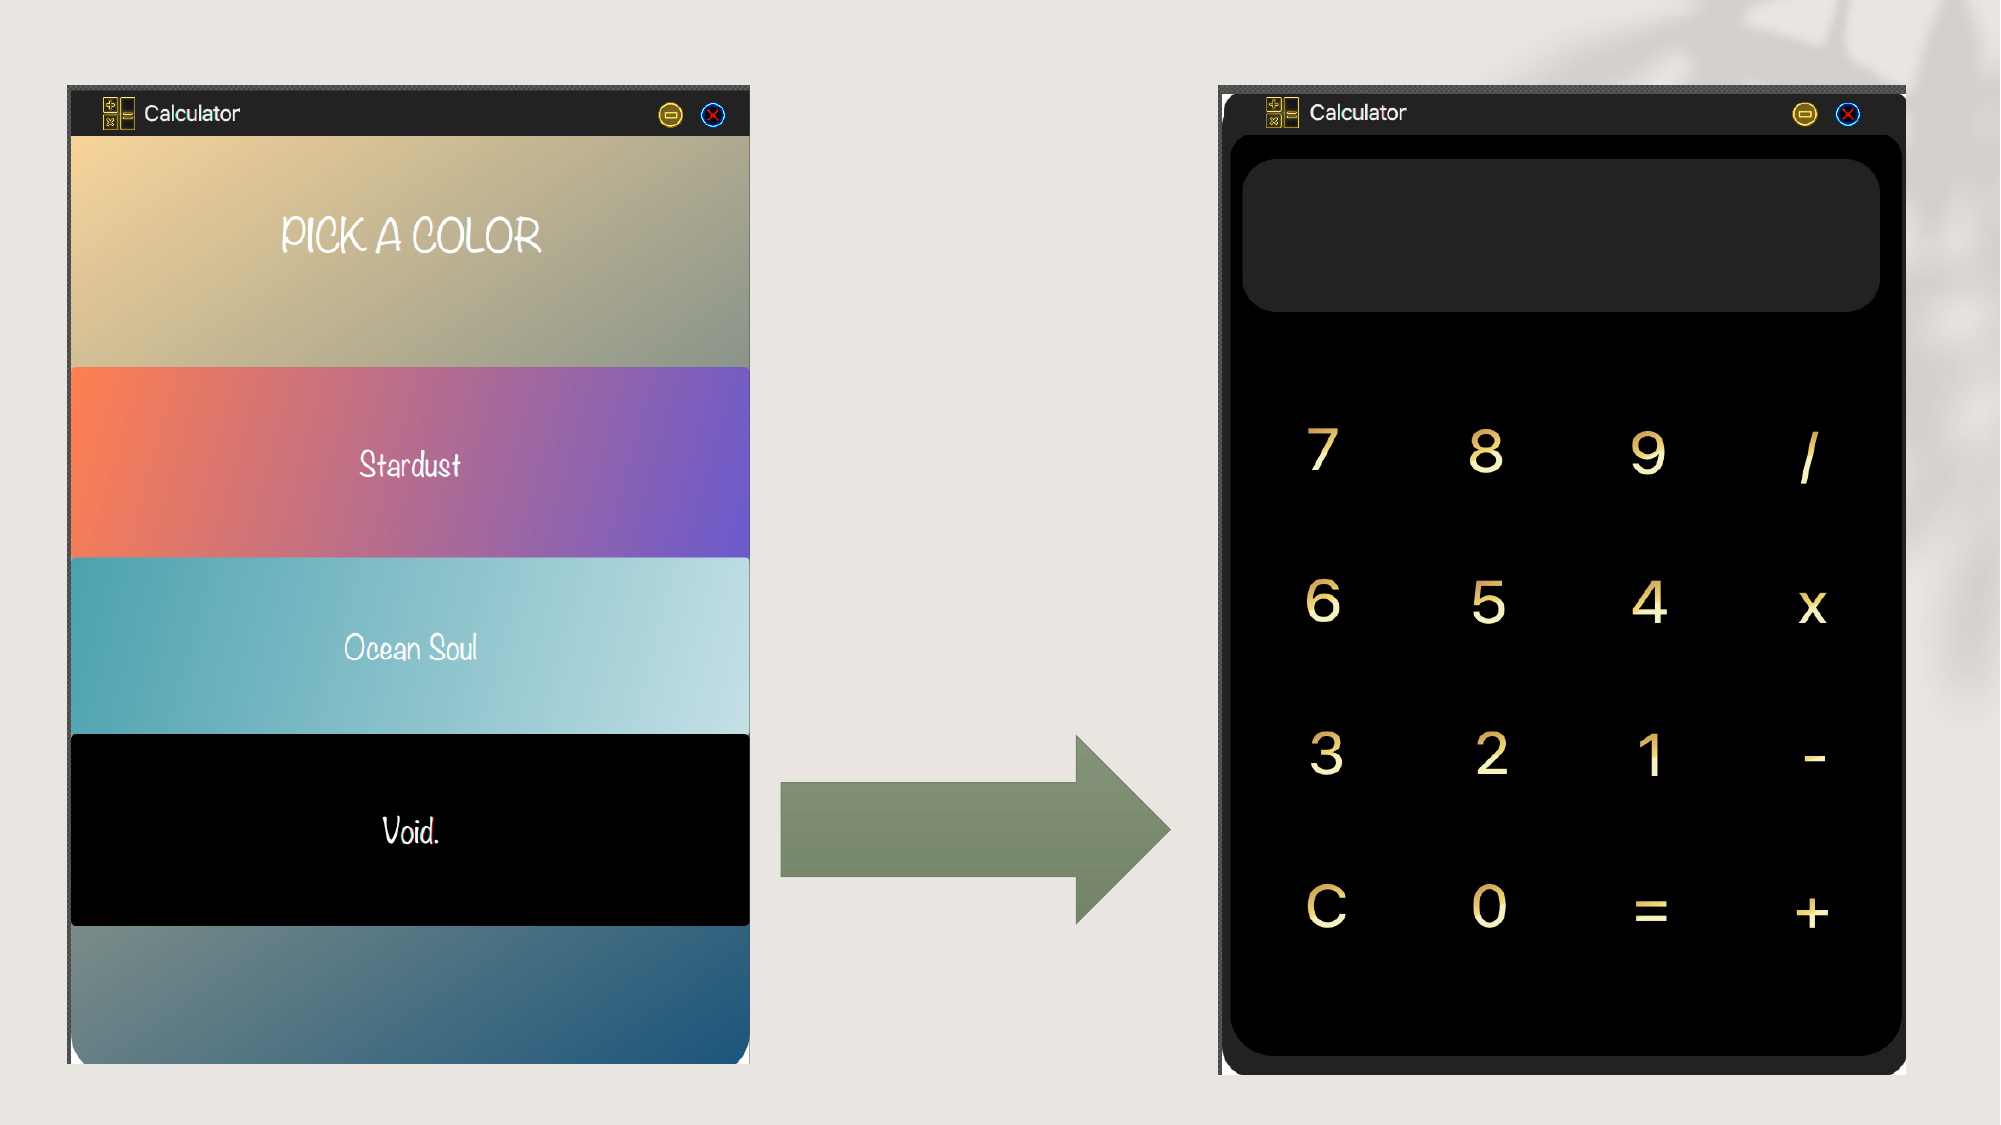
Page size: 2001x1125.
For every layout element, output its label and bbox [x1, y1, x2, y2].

list [1218, 85, 1906, 1075]
text_box [780, 734, 1171, 925]
picture [67, 85, 750, 1064]
